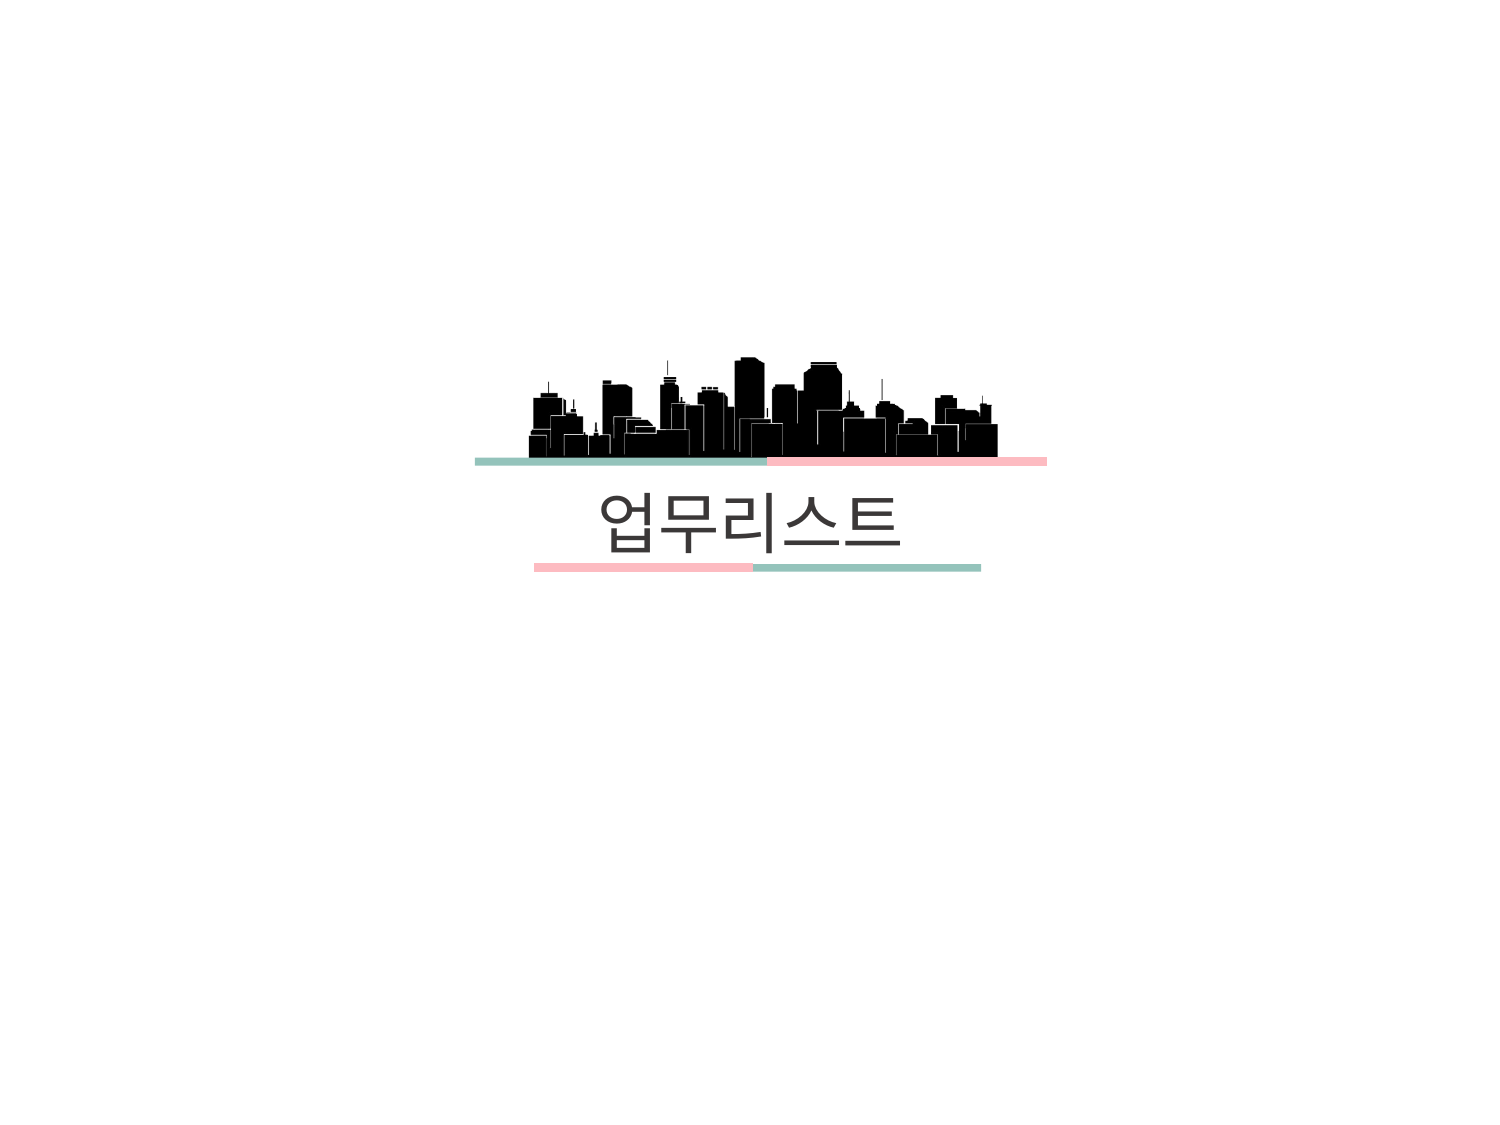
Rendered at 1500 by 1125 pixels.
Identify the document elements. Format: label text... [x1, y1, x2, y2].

picture [525, 348, 998, 457]
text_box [535, 564, 982, 572]
text_box 업무리스트 [0, 475, 1500, 569]
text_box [474, 457, 1046, 466]
